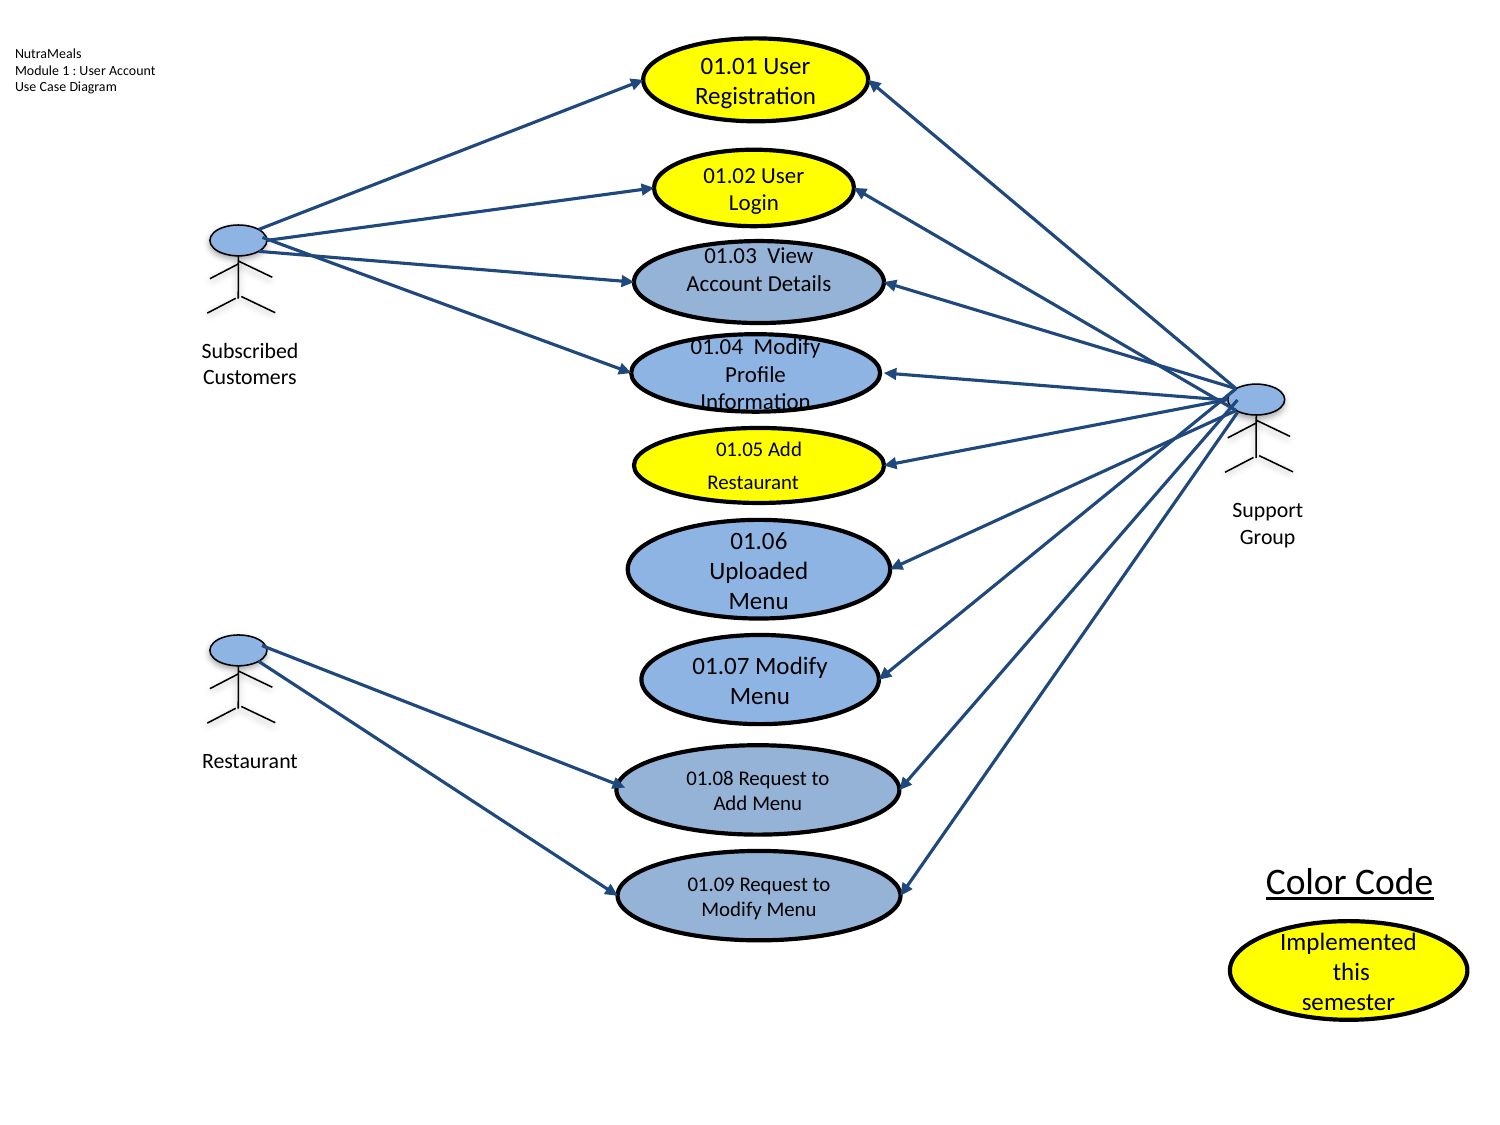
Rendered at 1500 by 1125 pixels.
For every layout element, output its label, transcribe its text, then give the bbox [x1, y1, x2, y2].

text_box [261, 645, 626, 788]
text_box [853, 187, 1237, 411]
text_box 01.08 Request to Add Menu [622, 743, 895, 837]
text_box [266, 187, 655, 241]
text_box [181, 634, 318, 782]
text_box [181, 224, 318, 398]
text_box 01.02 User Login [652, 147, 856, 229]
text_box Implemented this semester [1227, 919, 1470, 1022]
text_box 01.07 Modify Menu [639, 632, 880, 727]
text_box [878, 419, 893, 680]
text_box 01.04 Modify Profile Information [631, 332, 848, 414]
text_box 01.01 User Registration [641, 36, 871, 124]
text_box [900, 412, 1238, 896]
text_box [1242, 383, 1336, 557]
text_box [867, 79, 1237, 187]
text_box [262, 237, 632, 374]
title NutraMeals Module 1 : User Account Use Case Diagram [0, 36, 500, 124]
text_box 01.09 Request to Modify Menu [617, 848, 901, 943]
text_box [258, 79, 644, 230]
text_box 01.03 View Account Details [635, 238, 848, 326]
text_box 01.05 Add Restaurant [631, 425, 873, 506]
text_box 01.06 Uploaded Menu [625, 517, 873, 621]
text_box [883, 372, 1226, 401]
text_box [889, 419, 895, 570]
text_box Color Code [1251, 849, 1449, 910]
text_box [883, 281, 1237, 389]
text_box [258, 661, 618, 896]
